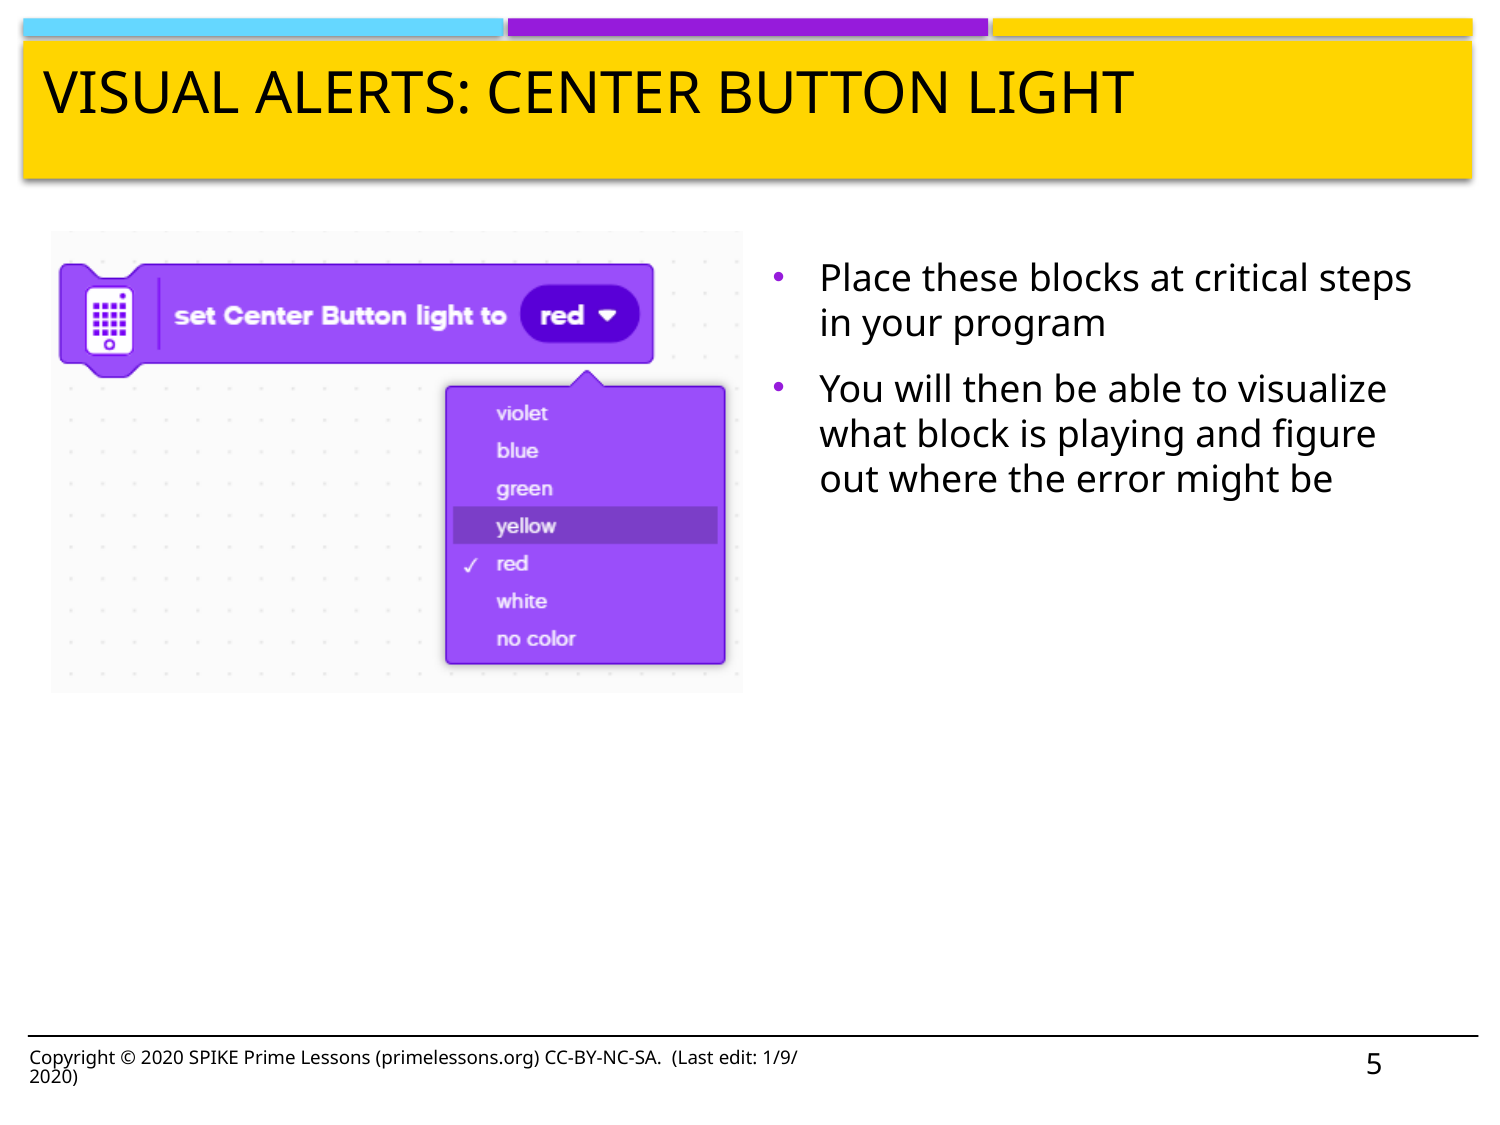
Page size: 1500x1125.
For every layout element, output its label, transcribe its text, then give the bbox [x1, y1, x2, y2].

list Place these blocks at critical steps in your program You will then be able to visualize what block is playing and figure out where the error might be [757, 246, 1448, 1011]
slide_number 5 [1351, 1037, 1478, 1098]
title Visual Alerts: CENTER Button LIGHT [28, 48, 1464, 172]
picture [51, 231, 743, 693]
footer Copyright © 2020 SPIKE Prime Lessons (primelessons.org) CC-BY-NC-SA. (Last edit: 1/9/2020) [14, 1038, 814, 1099]
